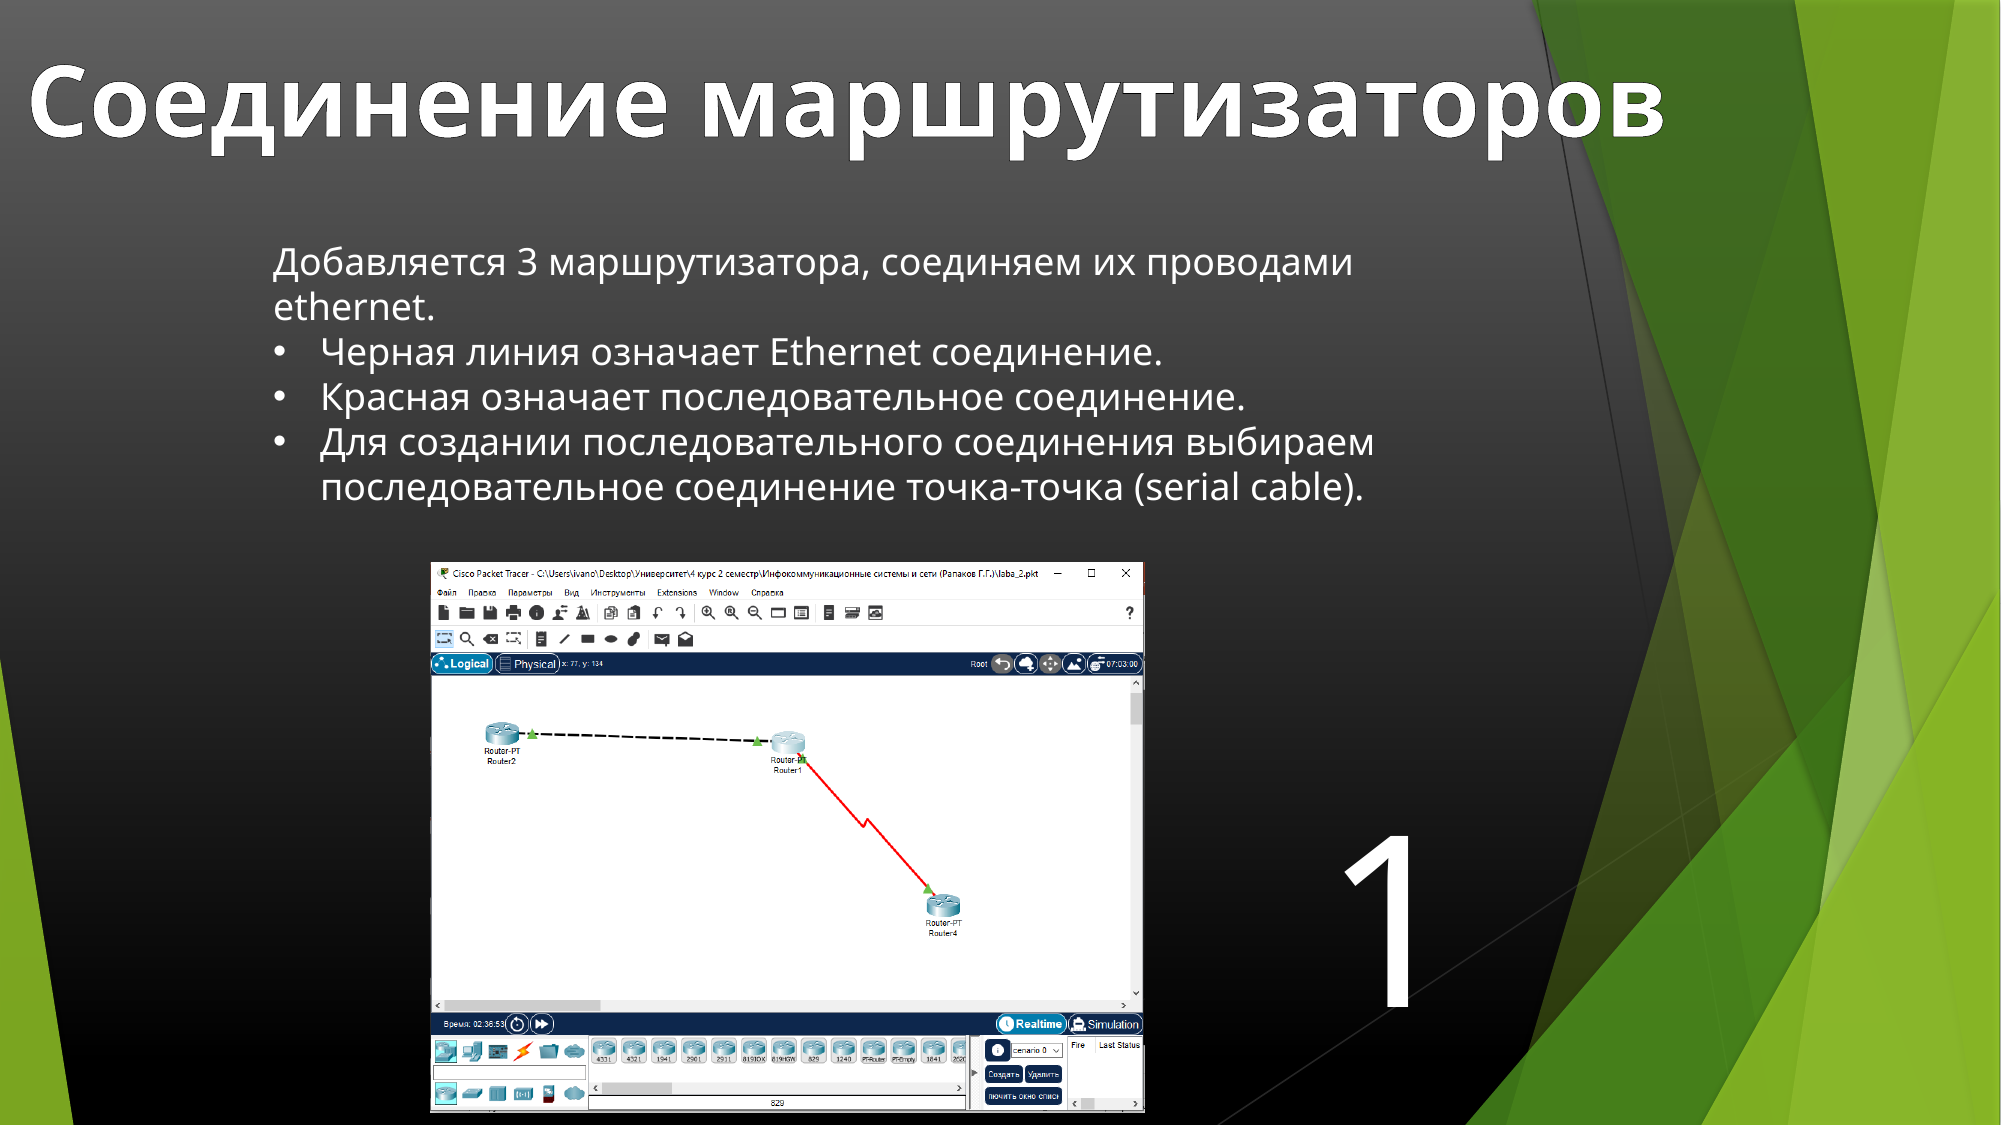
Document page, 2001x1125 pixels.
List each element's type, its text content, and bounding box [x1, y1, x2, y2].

picture [429, 561, 1146, 1113]
text_box Добавляется 3 маршрутизатора, соединяем их проводами ethernet. Черная линия означает Ethernet соединение. Красная означает последовательное соединение. Для создании последовательного соединения выбираем последовательное соединение точка-точка (serial cable). [258, 230, 1437, 516]
text_box Соединение маршрутизаторов [0, 29, 1729, 165]
text_box 1 [1309, 760, 1498, 1063]
